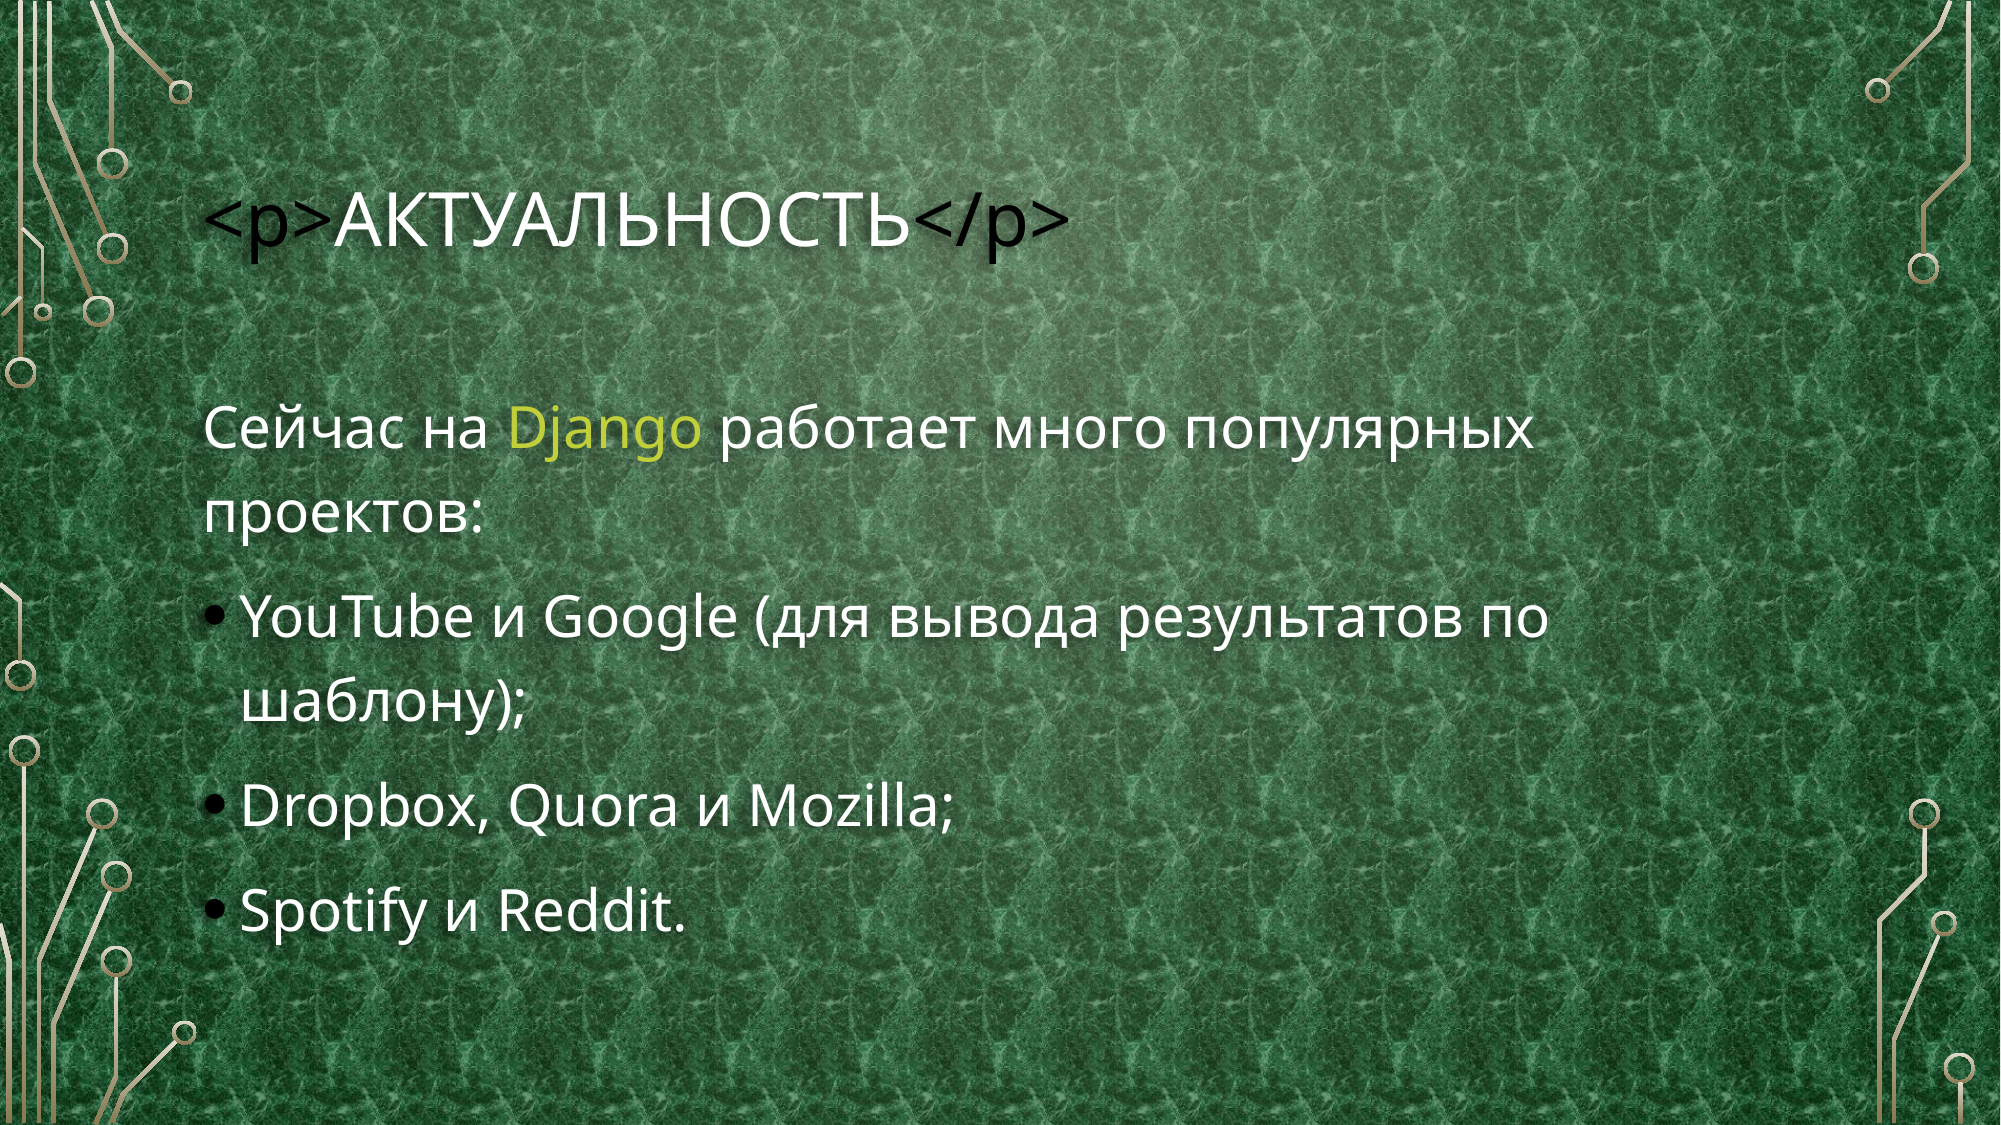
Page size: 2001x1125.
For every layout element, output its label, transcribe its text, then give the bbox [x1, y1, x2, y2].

title <p>Актуальность</p> [187, 101, 1813, 344]
list Сейчас на Django работает много популярных проектов: YouTube и Google (для вывода результатов по шаблону); Dropbox, Quora и Mozilla; Spotify и Reddit. [187, 369, 1813, 950]
